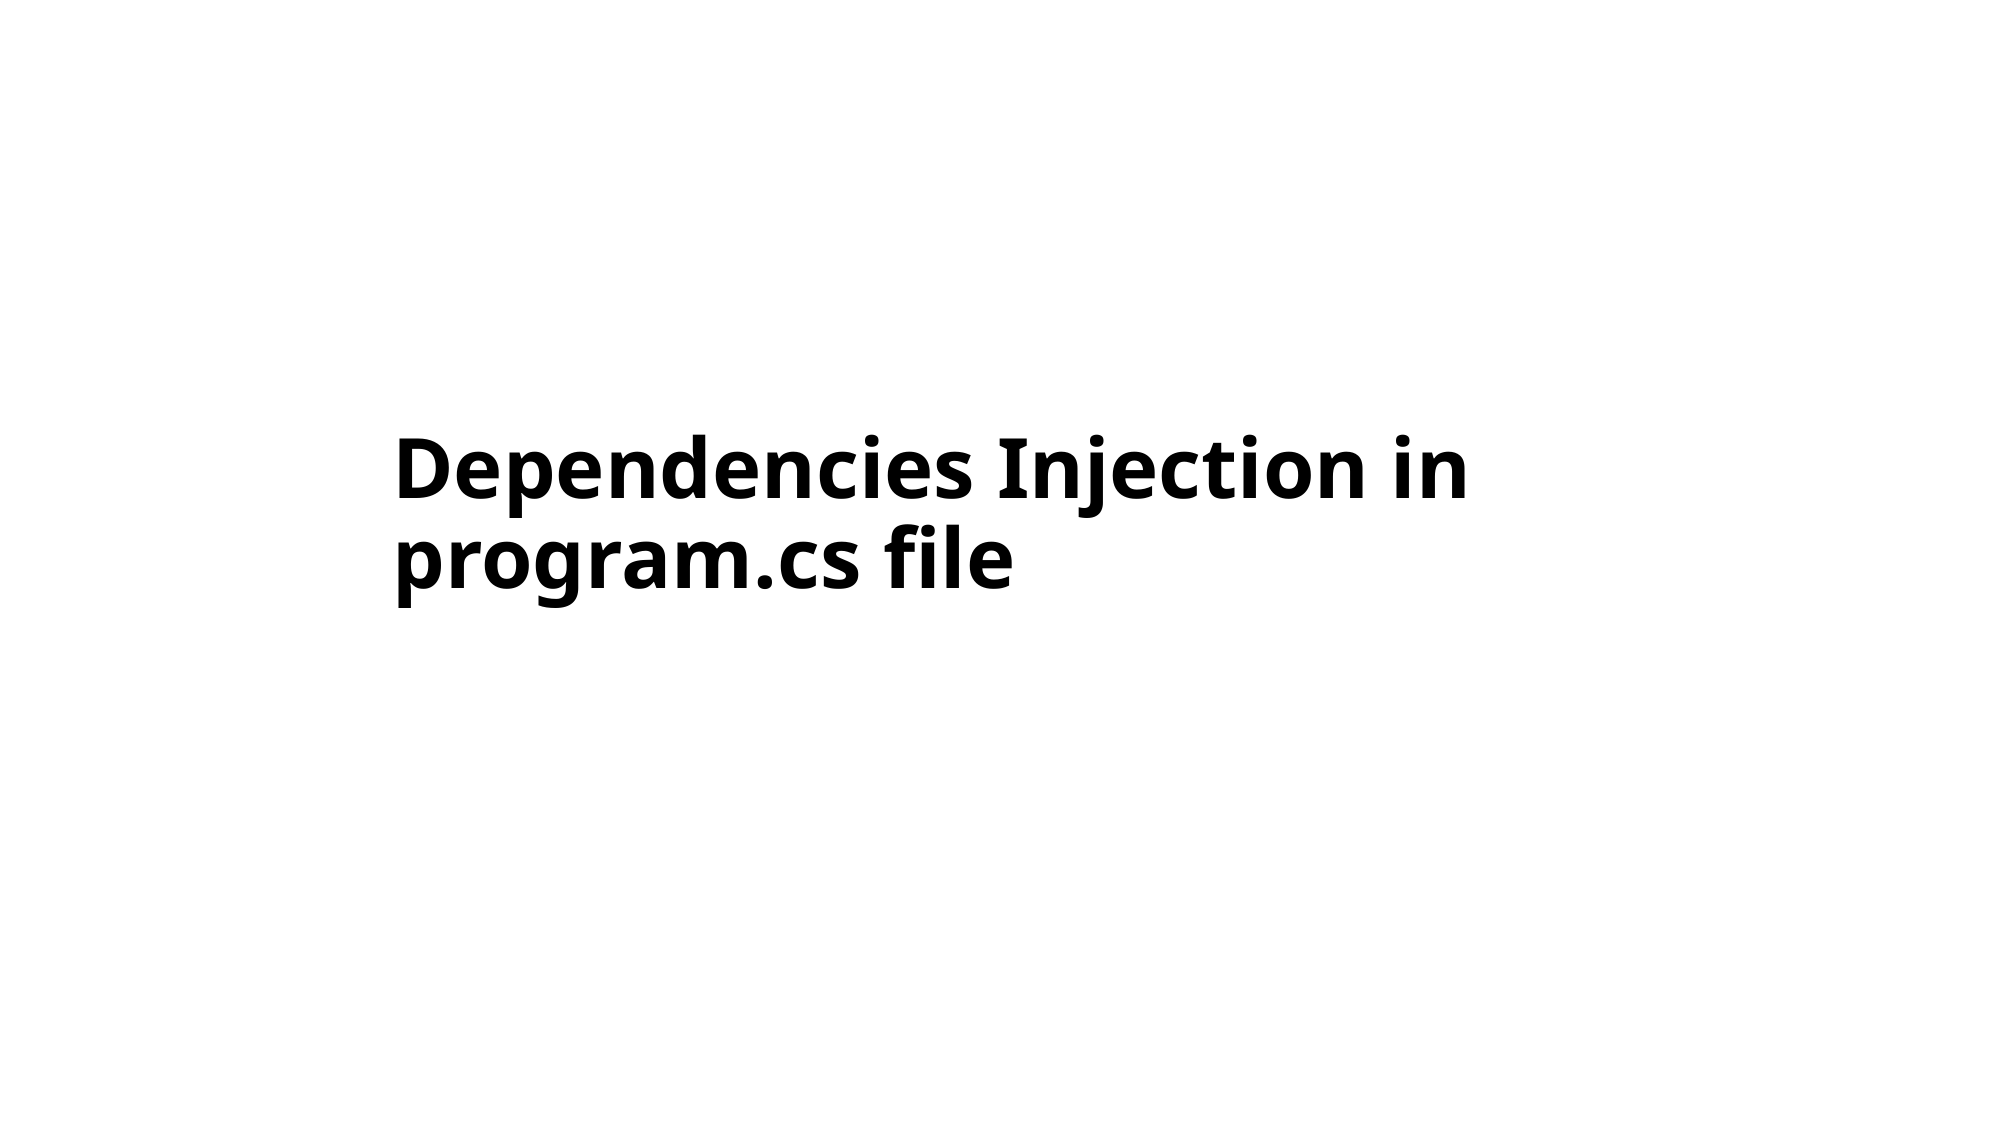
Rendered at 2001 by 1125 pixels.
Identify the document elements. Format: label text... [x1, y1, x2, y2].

title Dependencies Injection in program.cs file [377, 184, 1623, 615]
